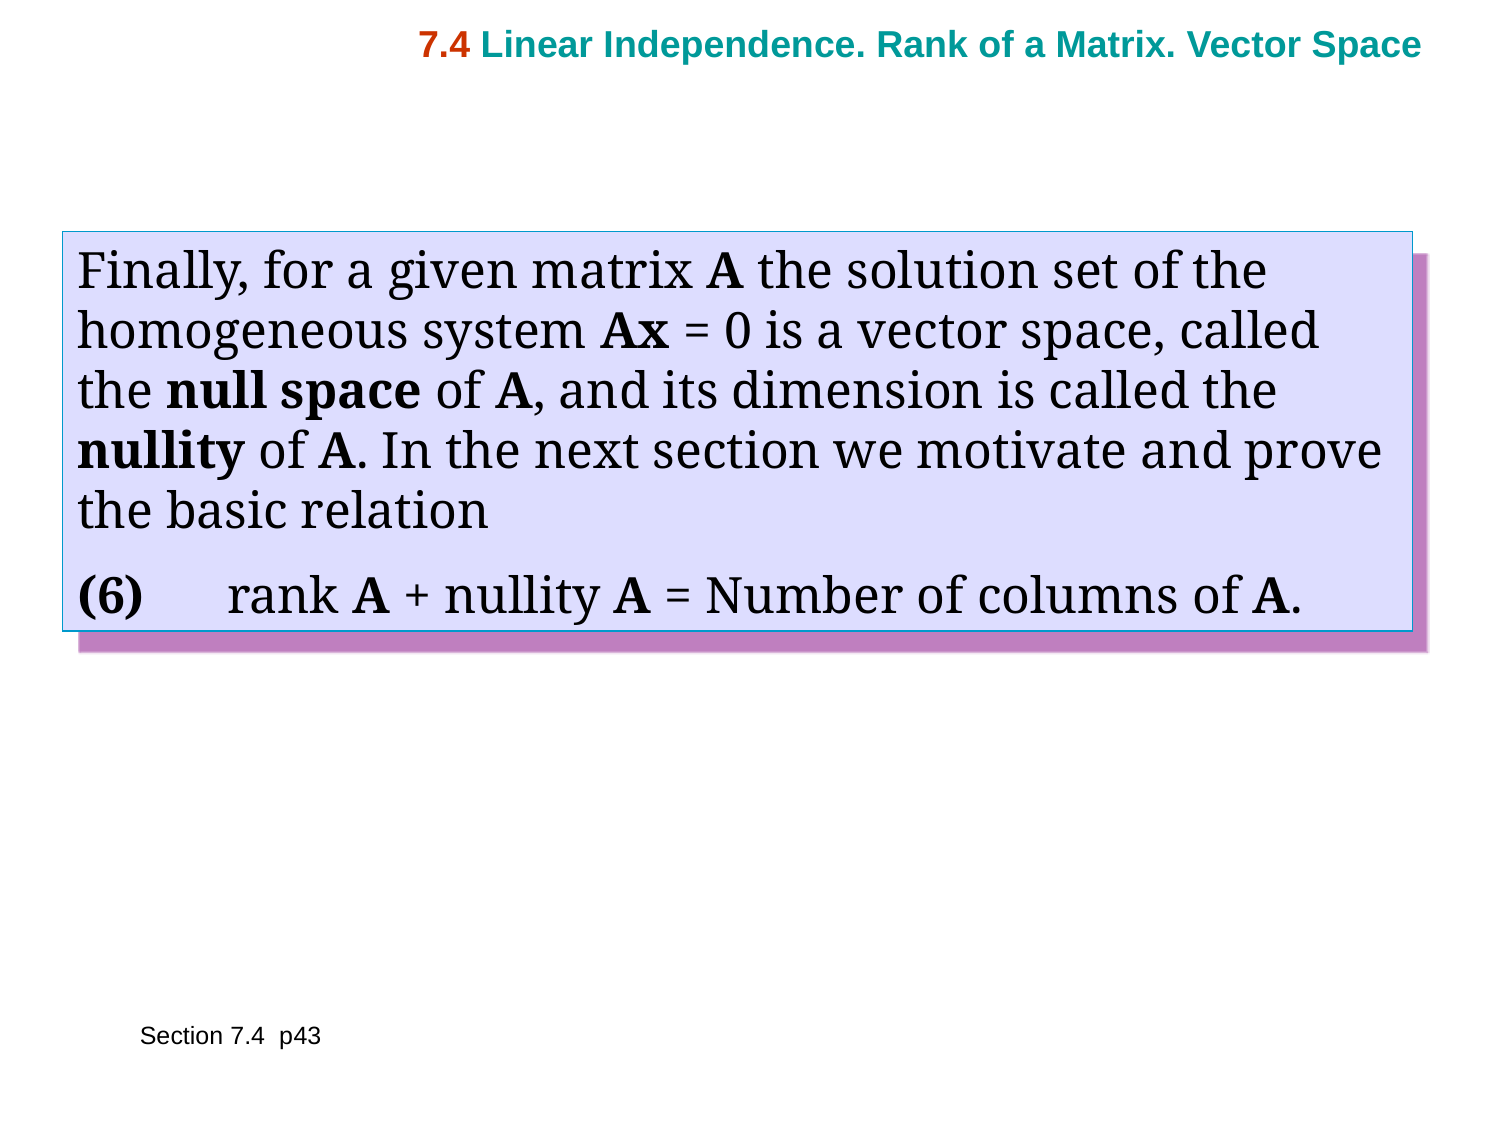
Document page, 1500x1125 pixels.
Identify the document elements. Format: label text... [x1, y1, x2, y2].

text_box Finally, for a given matrix A the solution set of the homogeneous system Ax = 0 is a vector space, called the null space of A, and its dimension is called the nullity of A. In the next section we motivate and prove the basic relation (6) rank A + nullity A = Number of columns of A. [62, 231, 1413, 632]
text_box 7.4 Linear Independence. Rank of a Matrix. Vector Space [403, 12, 1438, 73]
text_box Section 7.4 p43 [124, 1012, 413, 1088]
